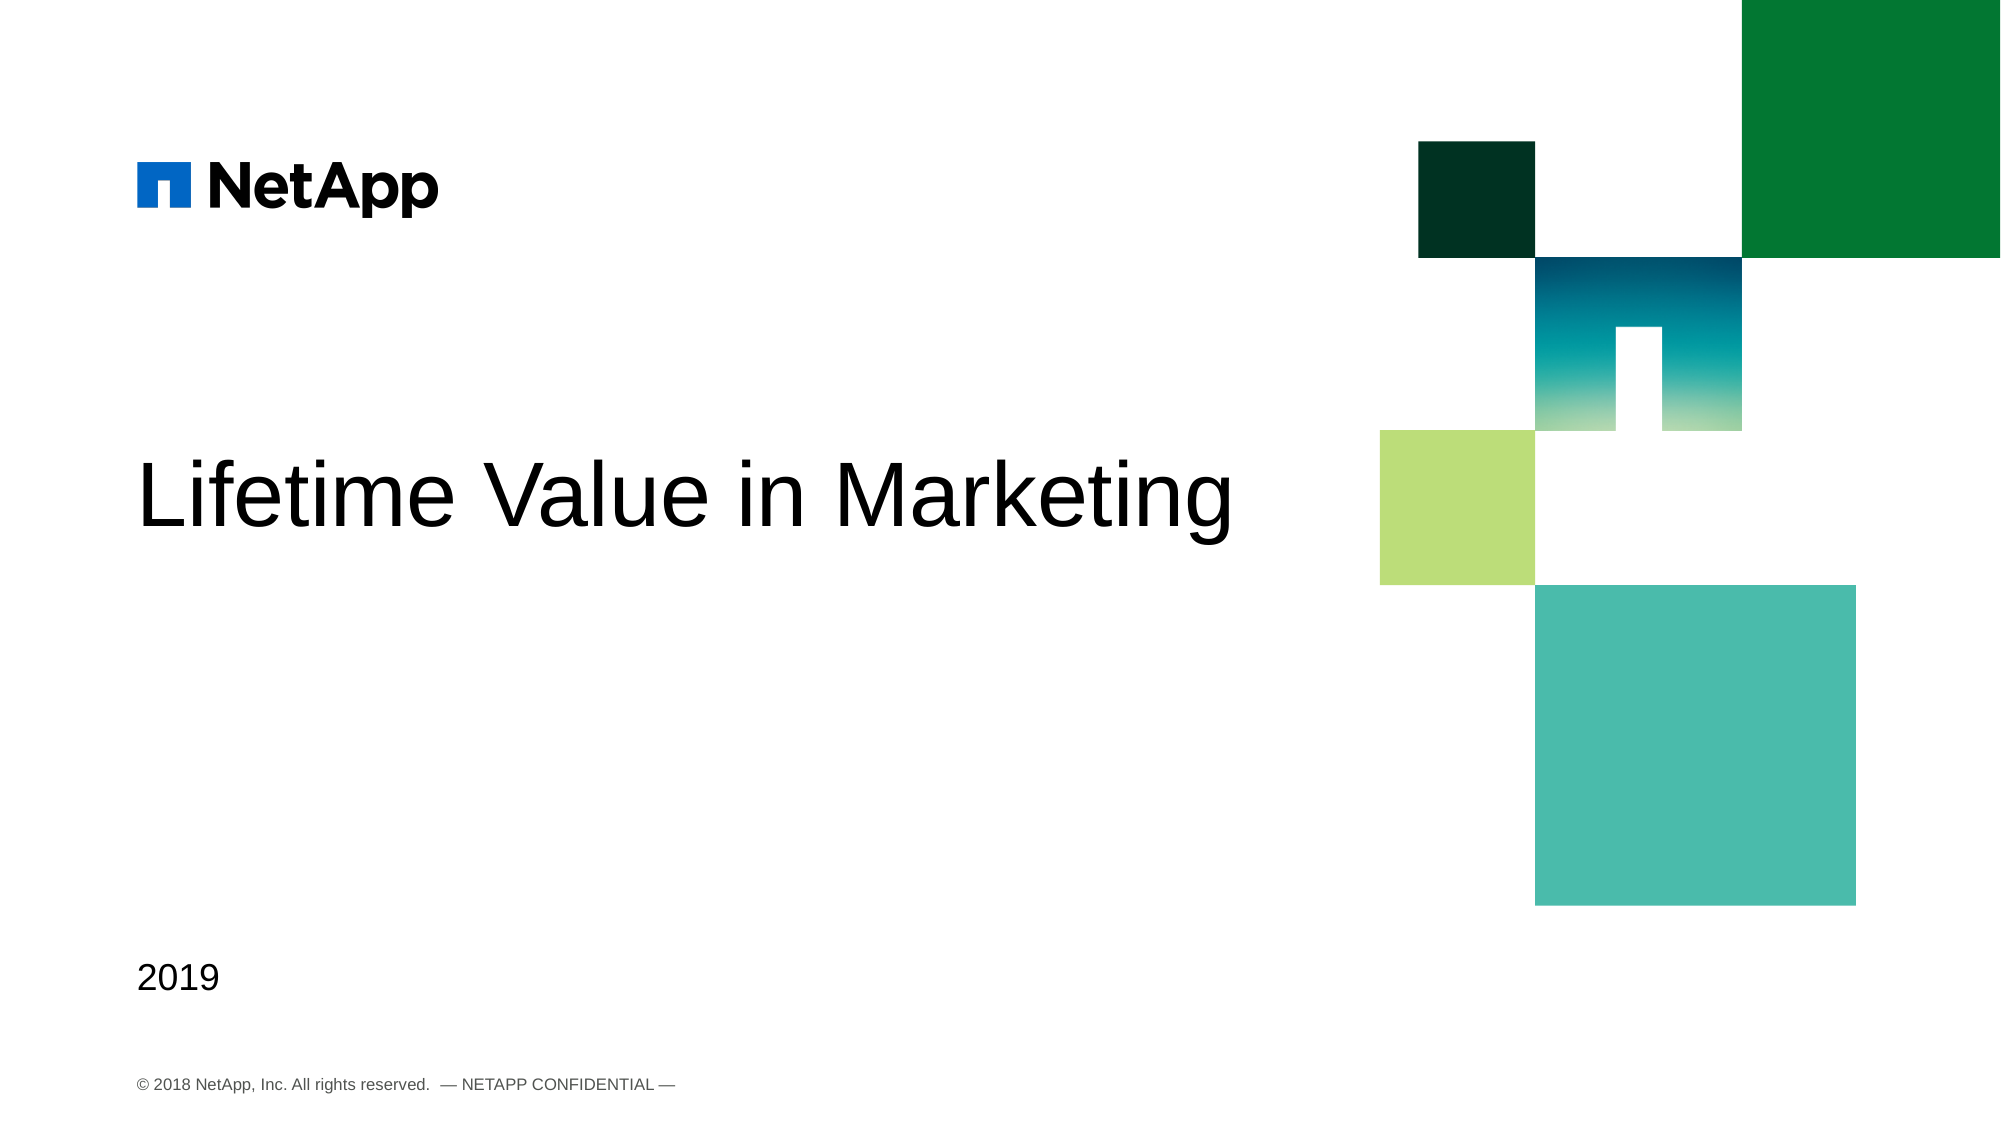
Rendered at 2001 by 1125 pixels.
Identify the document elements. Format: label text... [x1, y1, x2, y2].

footer © 2018 NetApp, Inc. All rights reserved. — NETAPP CONFIDENTIAL — [121, 1061, 1195, 1102]
picture [1535, 288, 1742, 431]
picture [137, 162, 438, 218]
title Lifetime Value in Marketing [121, 424, 1347, 666]
list 2019 [121, 946, 1511, 1009]
